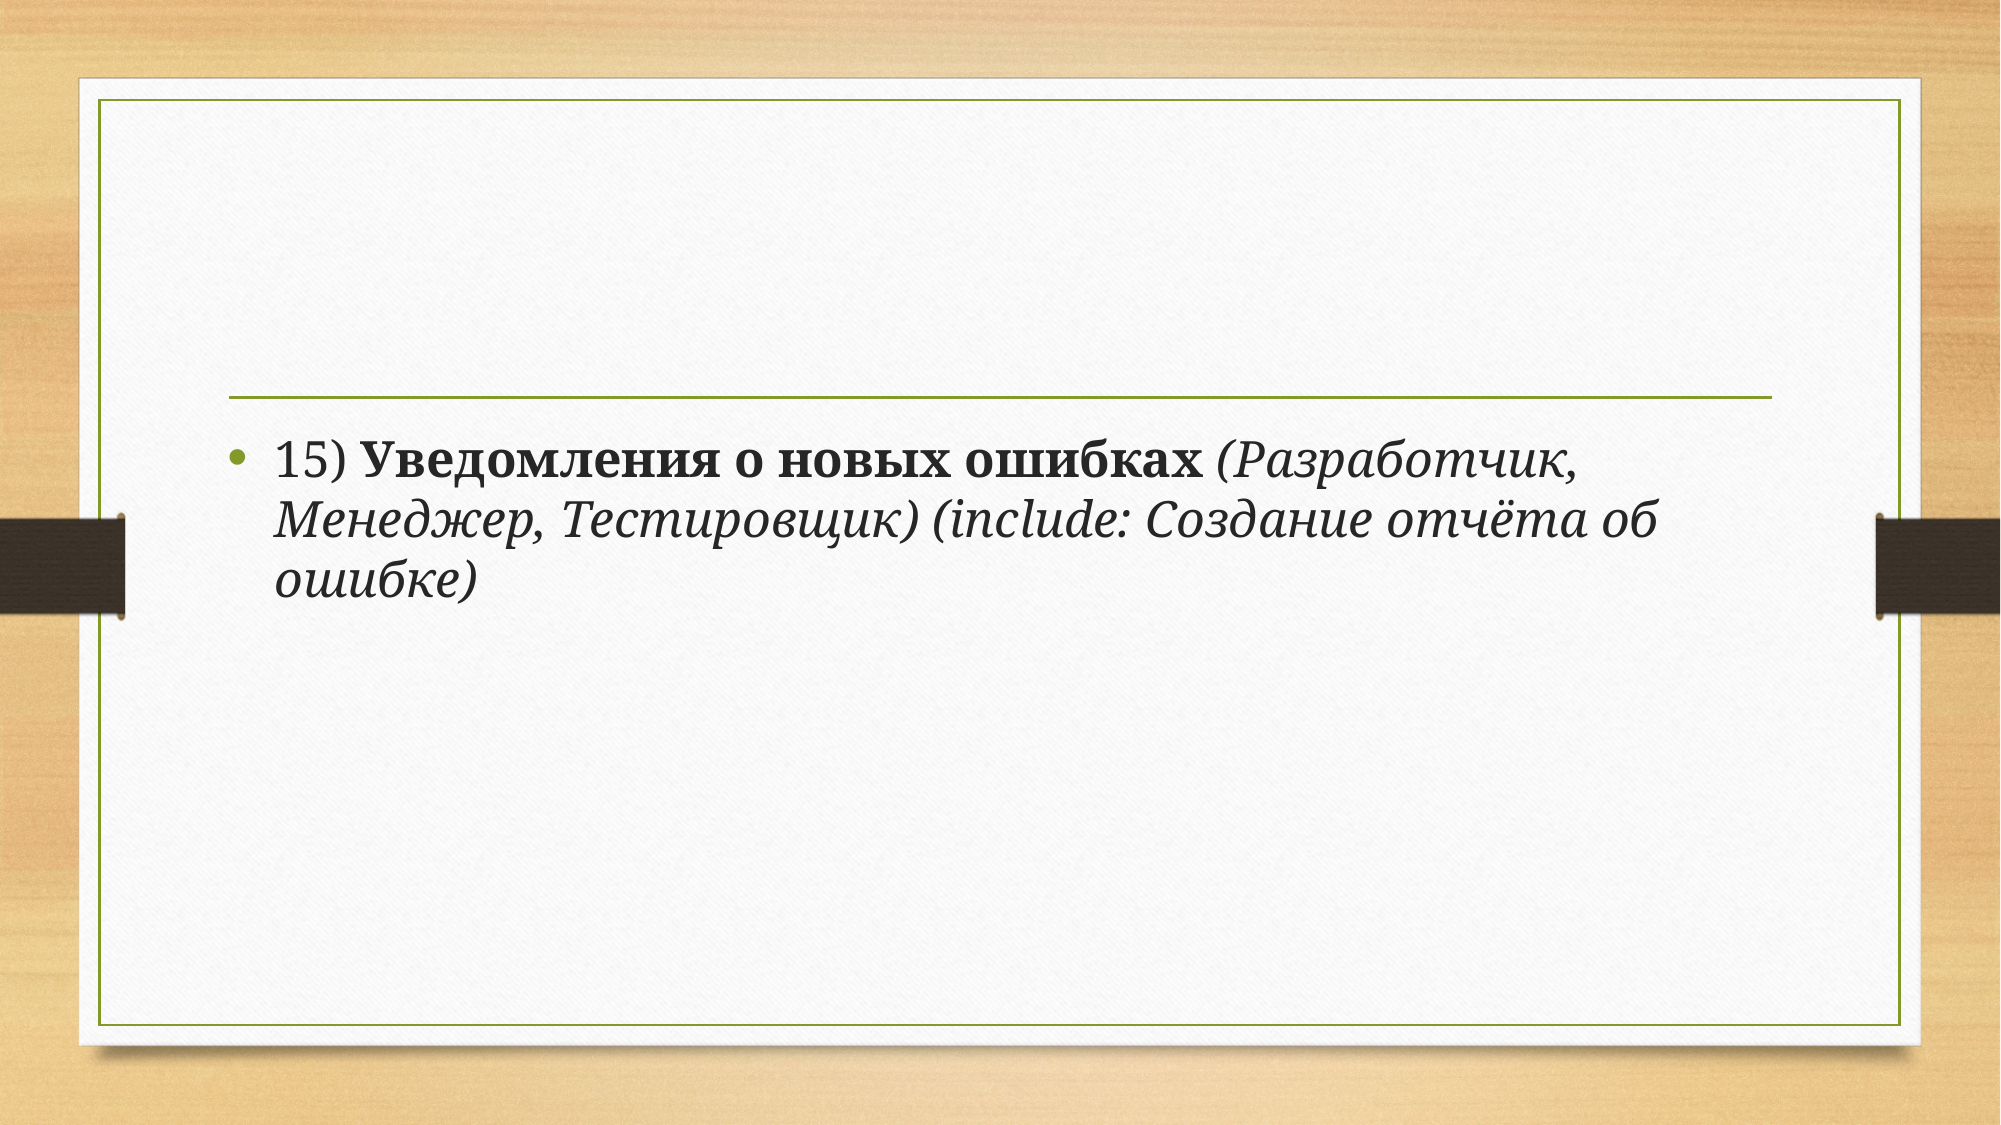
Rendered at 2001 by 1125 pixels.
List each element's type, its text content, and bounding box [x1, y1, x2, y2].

picture [0, 0, 2001, 1125]
list 15) Уведомления о новых ошибках (Разработчик, Менеджер, Тестировщик) (include: Создание отчёта об ошибке) [212, 419, 1788, 964]
